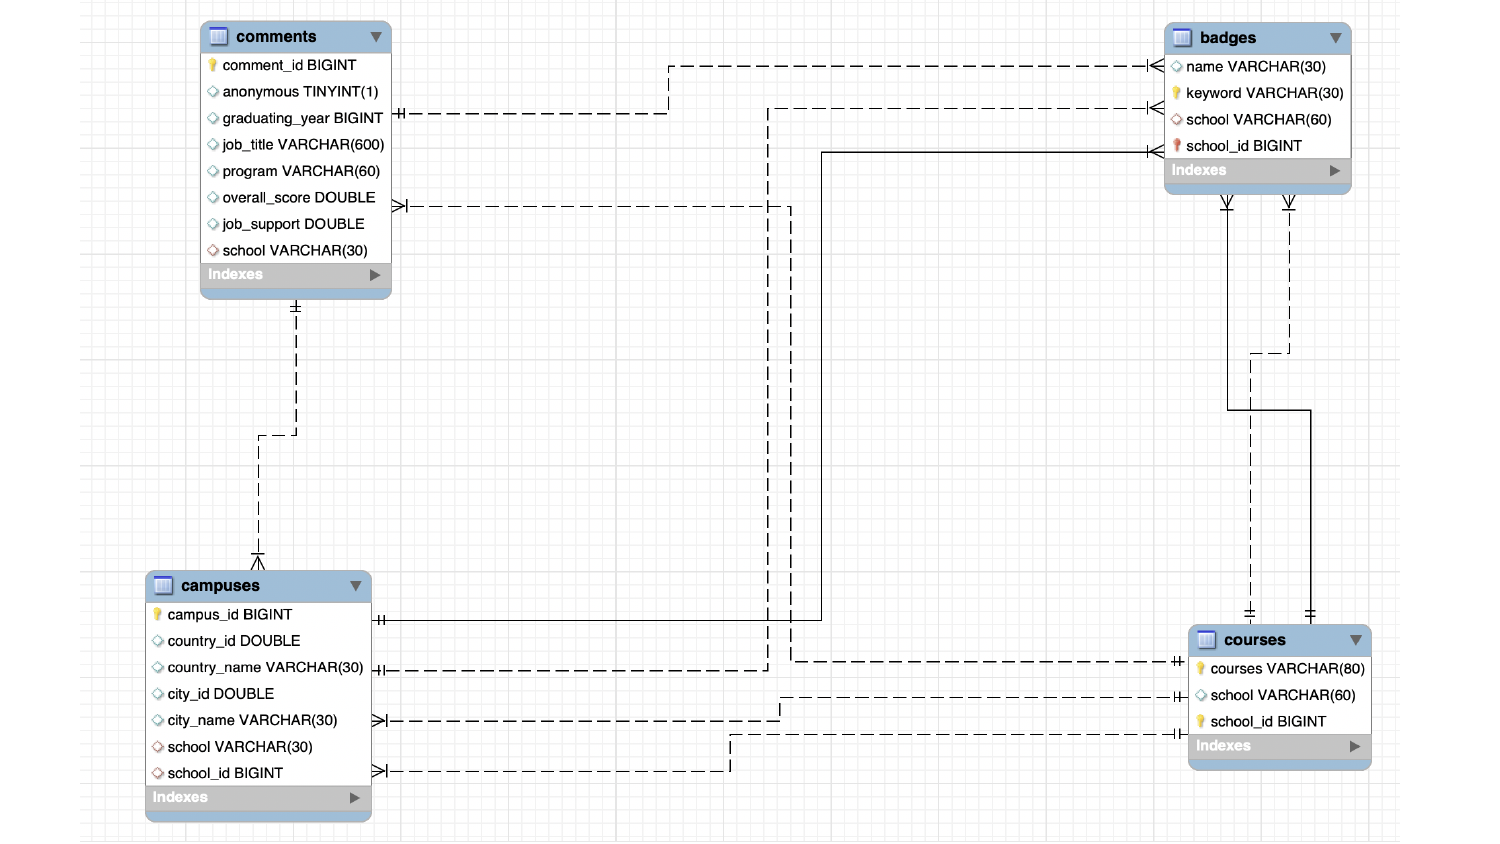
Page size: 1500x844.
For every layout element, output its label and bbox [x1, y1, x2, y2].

picture [80, 0, 1400, 843]
